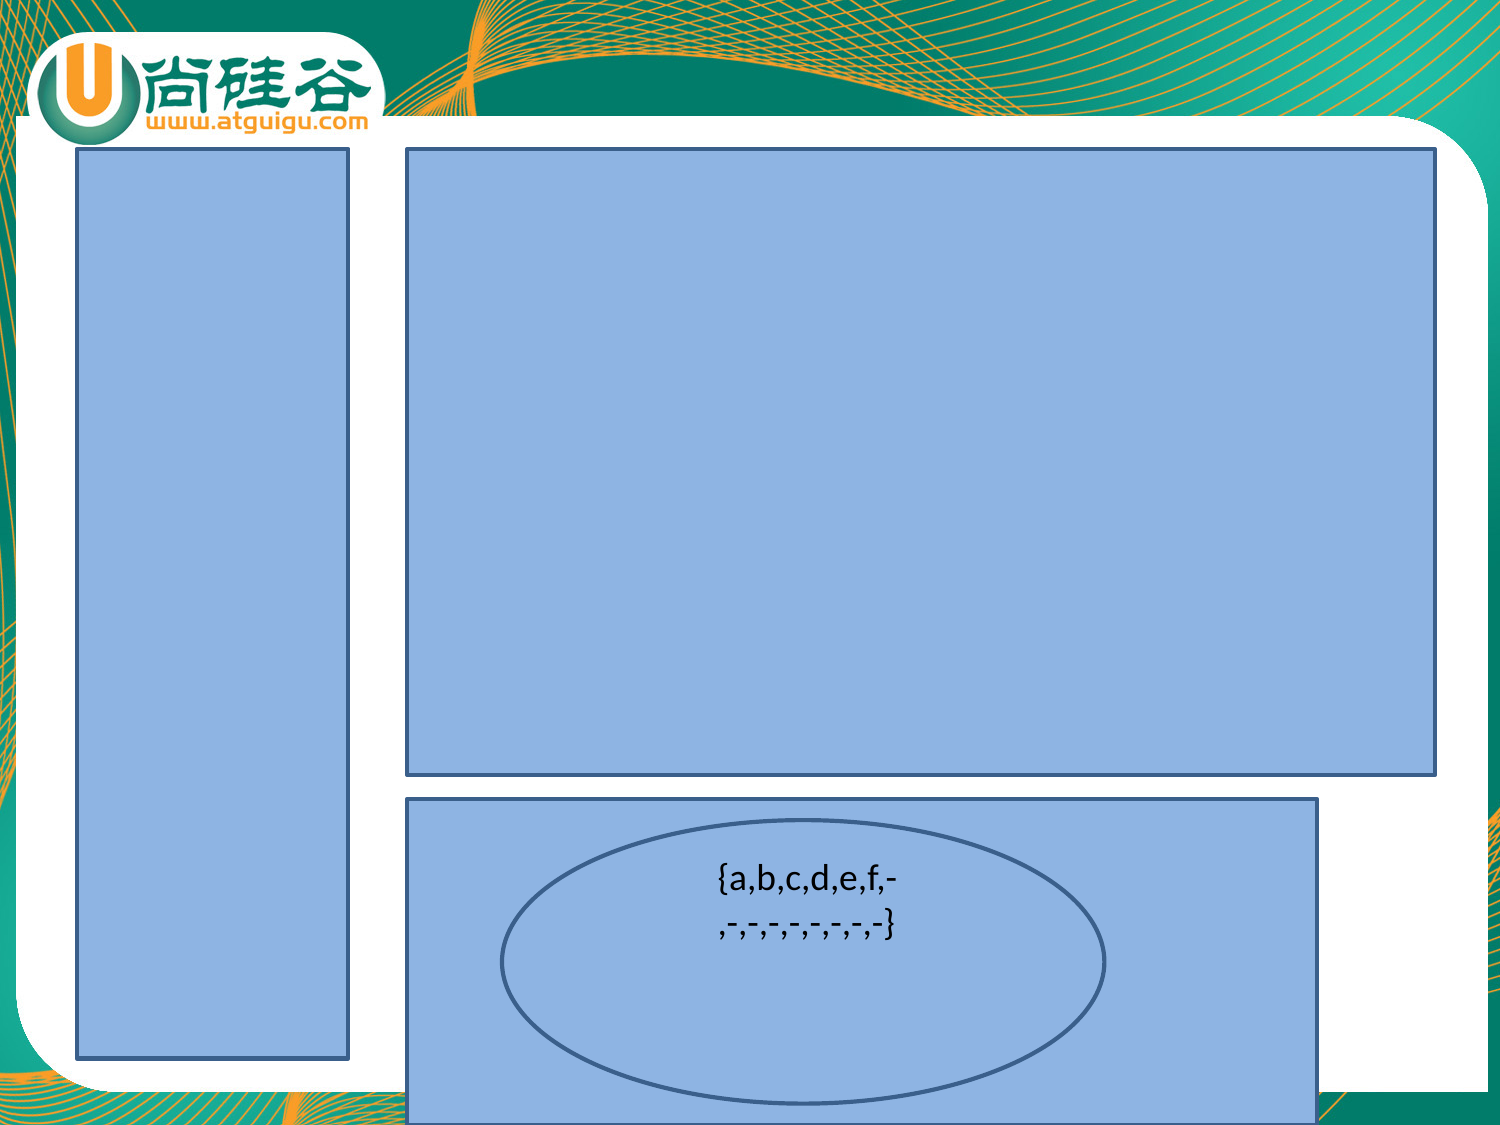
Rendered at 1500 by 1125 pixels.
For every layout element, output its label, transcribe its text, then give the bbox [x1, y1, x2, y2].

text_box [405, 147, 1437, 777]
picture [0, 0, 1500, 1125]
text_box {a,b,c,d,e,f,-,-,-,-,-,-,-,-,-} [702, 845, 922, 951]
text_box [499, 818, 1107, 1106]
text_box [405, 797, 1319, 1125]
text_box [75, 147, 350, 1061]
